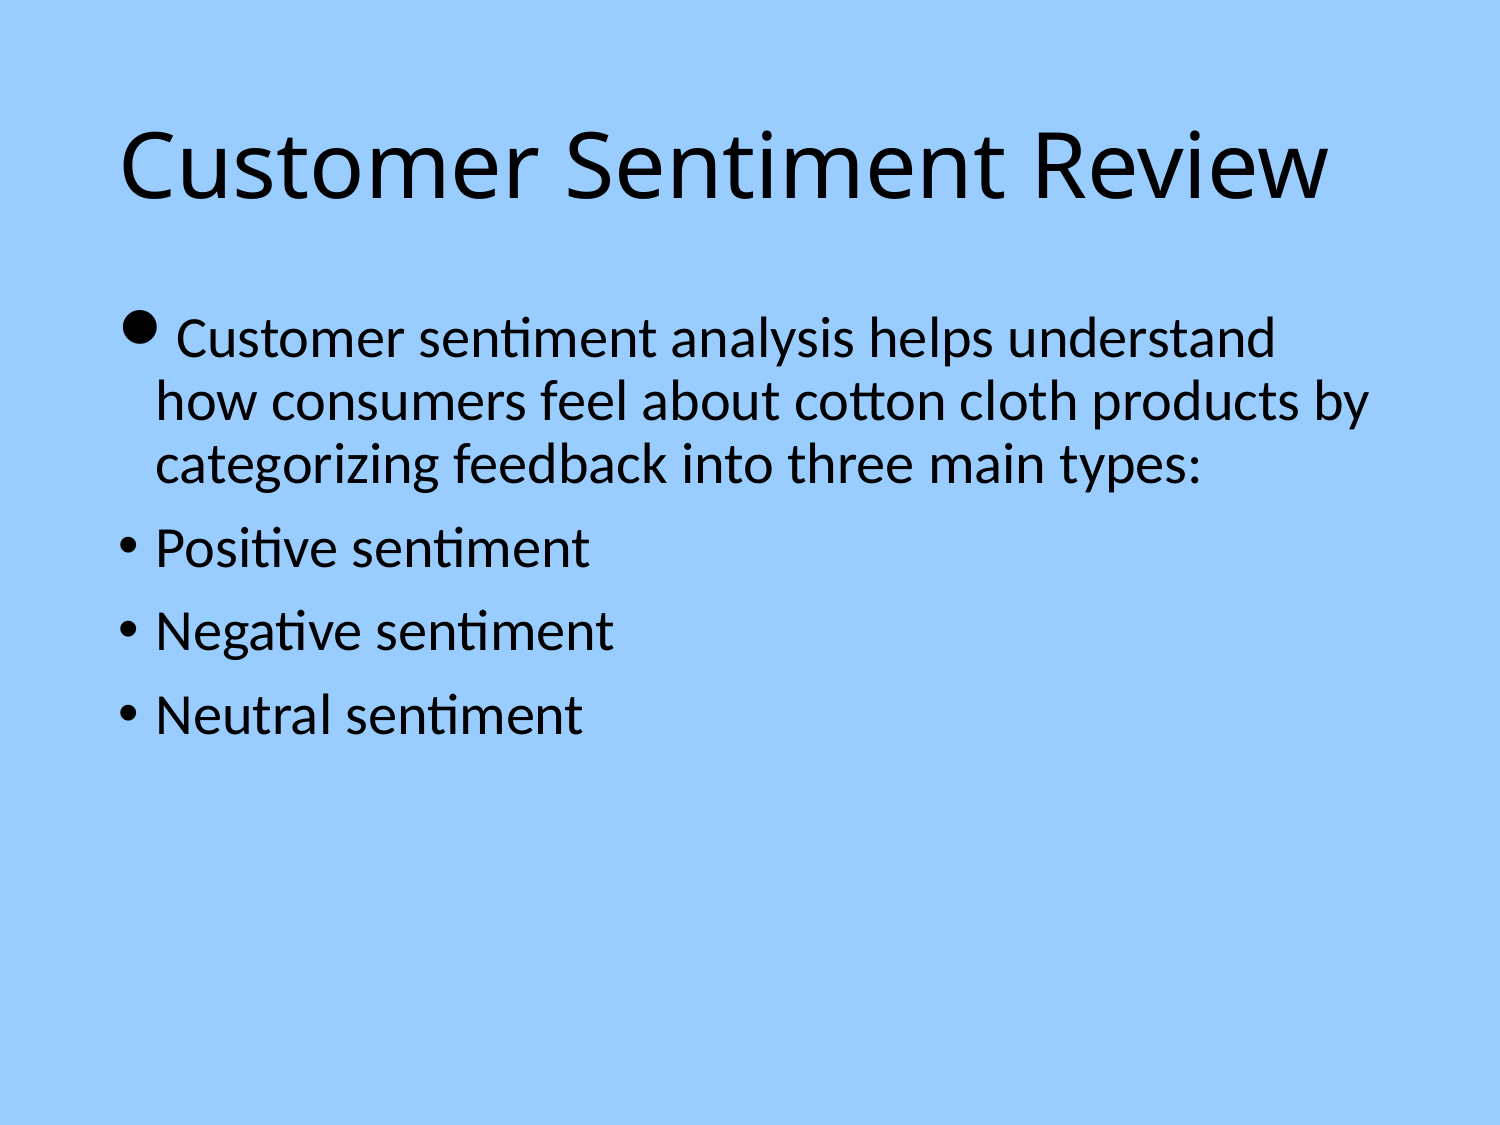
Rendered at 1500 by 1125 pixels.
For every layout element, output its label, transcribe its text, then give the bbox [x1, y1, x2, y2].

list Customer sentiment analysis helps understand how consumers feel about cotton cloth products by categorizing feedback into three main types: Positive sentiment Negative sentiment Neutral sentiment [103, 299, 1397, 1014]
title Customer Sentiment Review [103, 59, 1397, 278]
